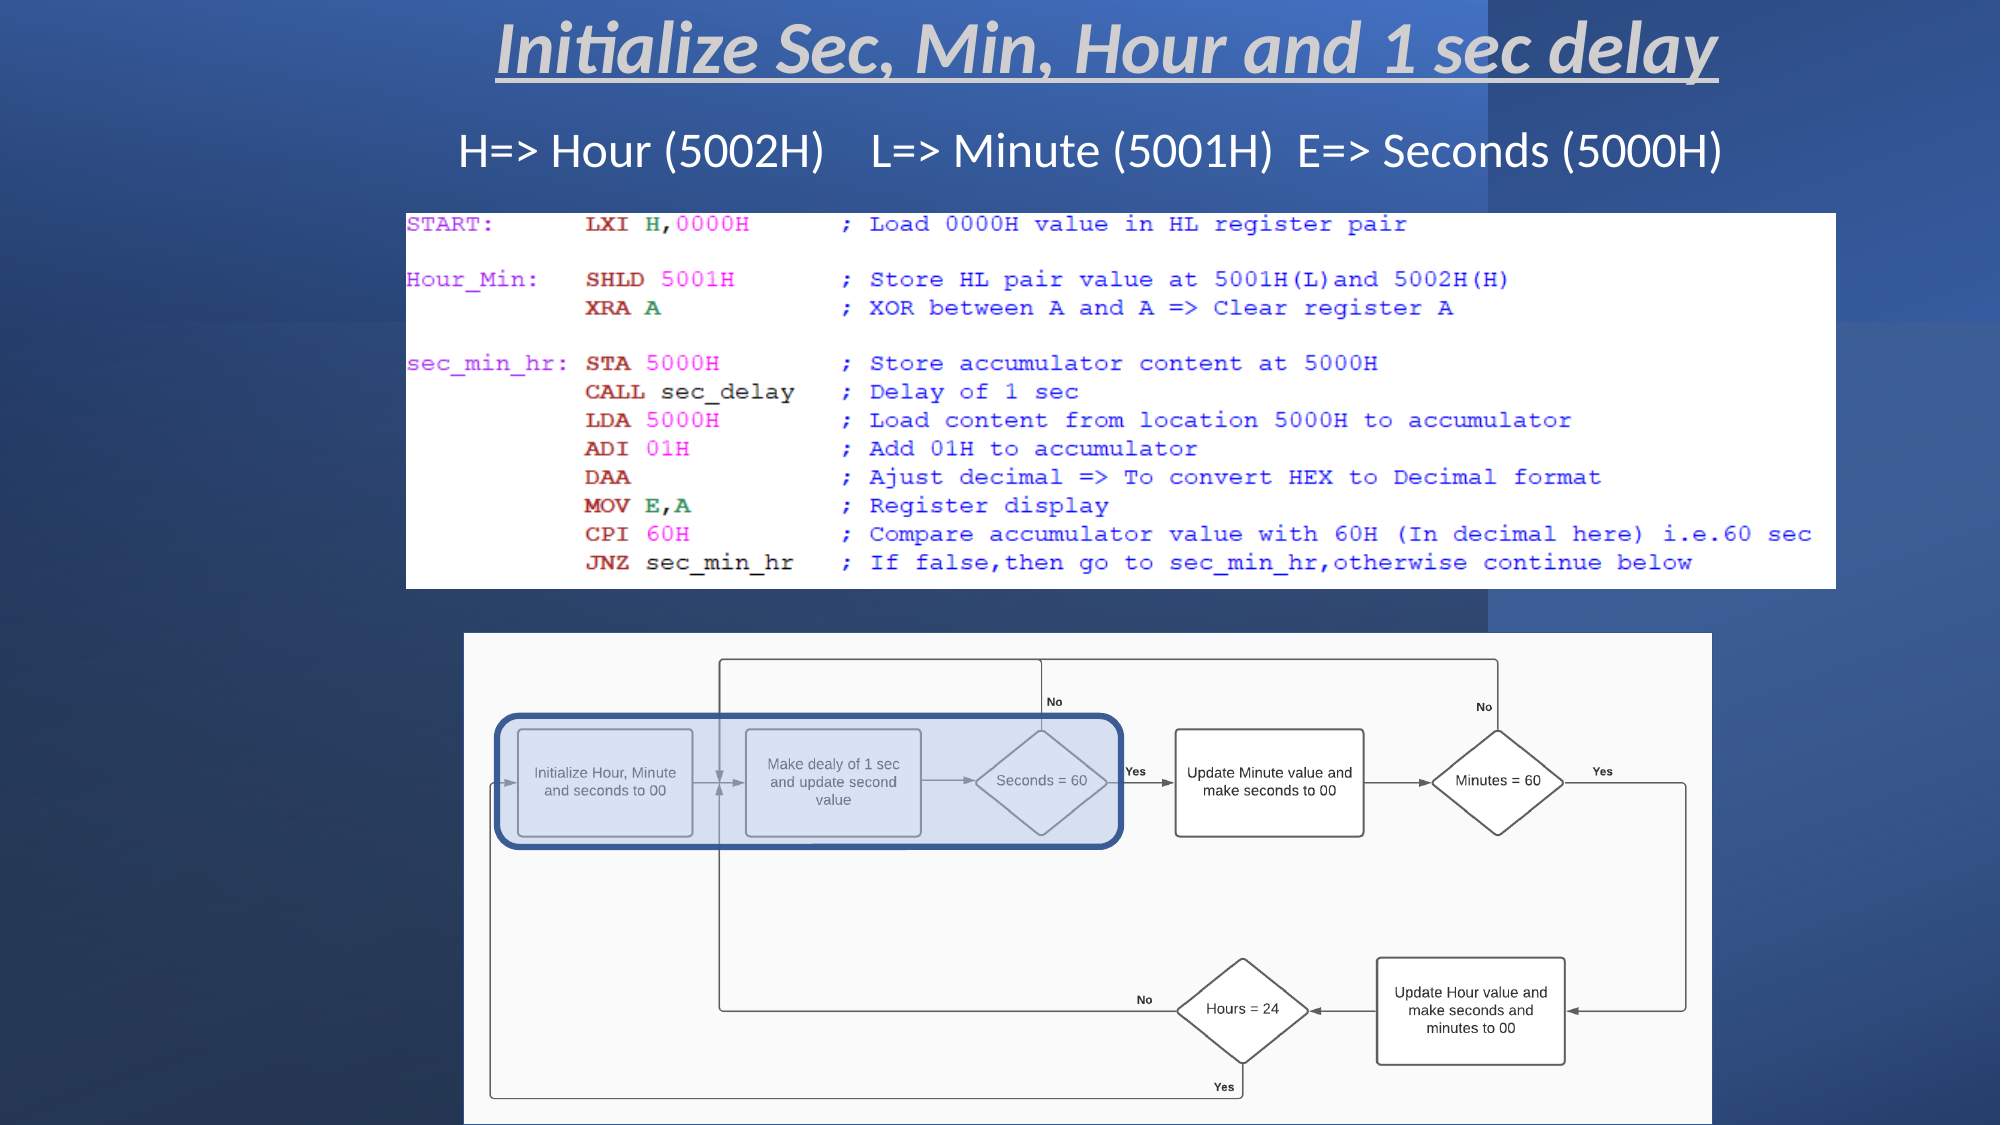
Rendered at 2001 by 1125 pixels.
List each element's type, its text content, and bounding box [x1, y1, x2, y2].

text_box [0, 321, 2000, 1125]
text_box [0, 0, 1489, 321]
picture [463, 632, 1713, 1125]
text_box H=> Hour (5002H) L=> Minute (5001H) E=> Seconds (5000H) [443, 109, 1836, 185]
picture [406, 213, 1836, 589]
text_box [1489, 0, 2000, 321]
text_box Initialize Sec, Min, Hour and 1 sec delay [480, 0, 1873, 96]
